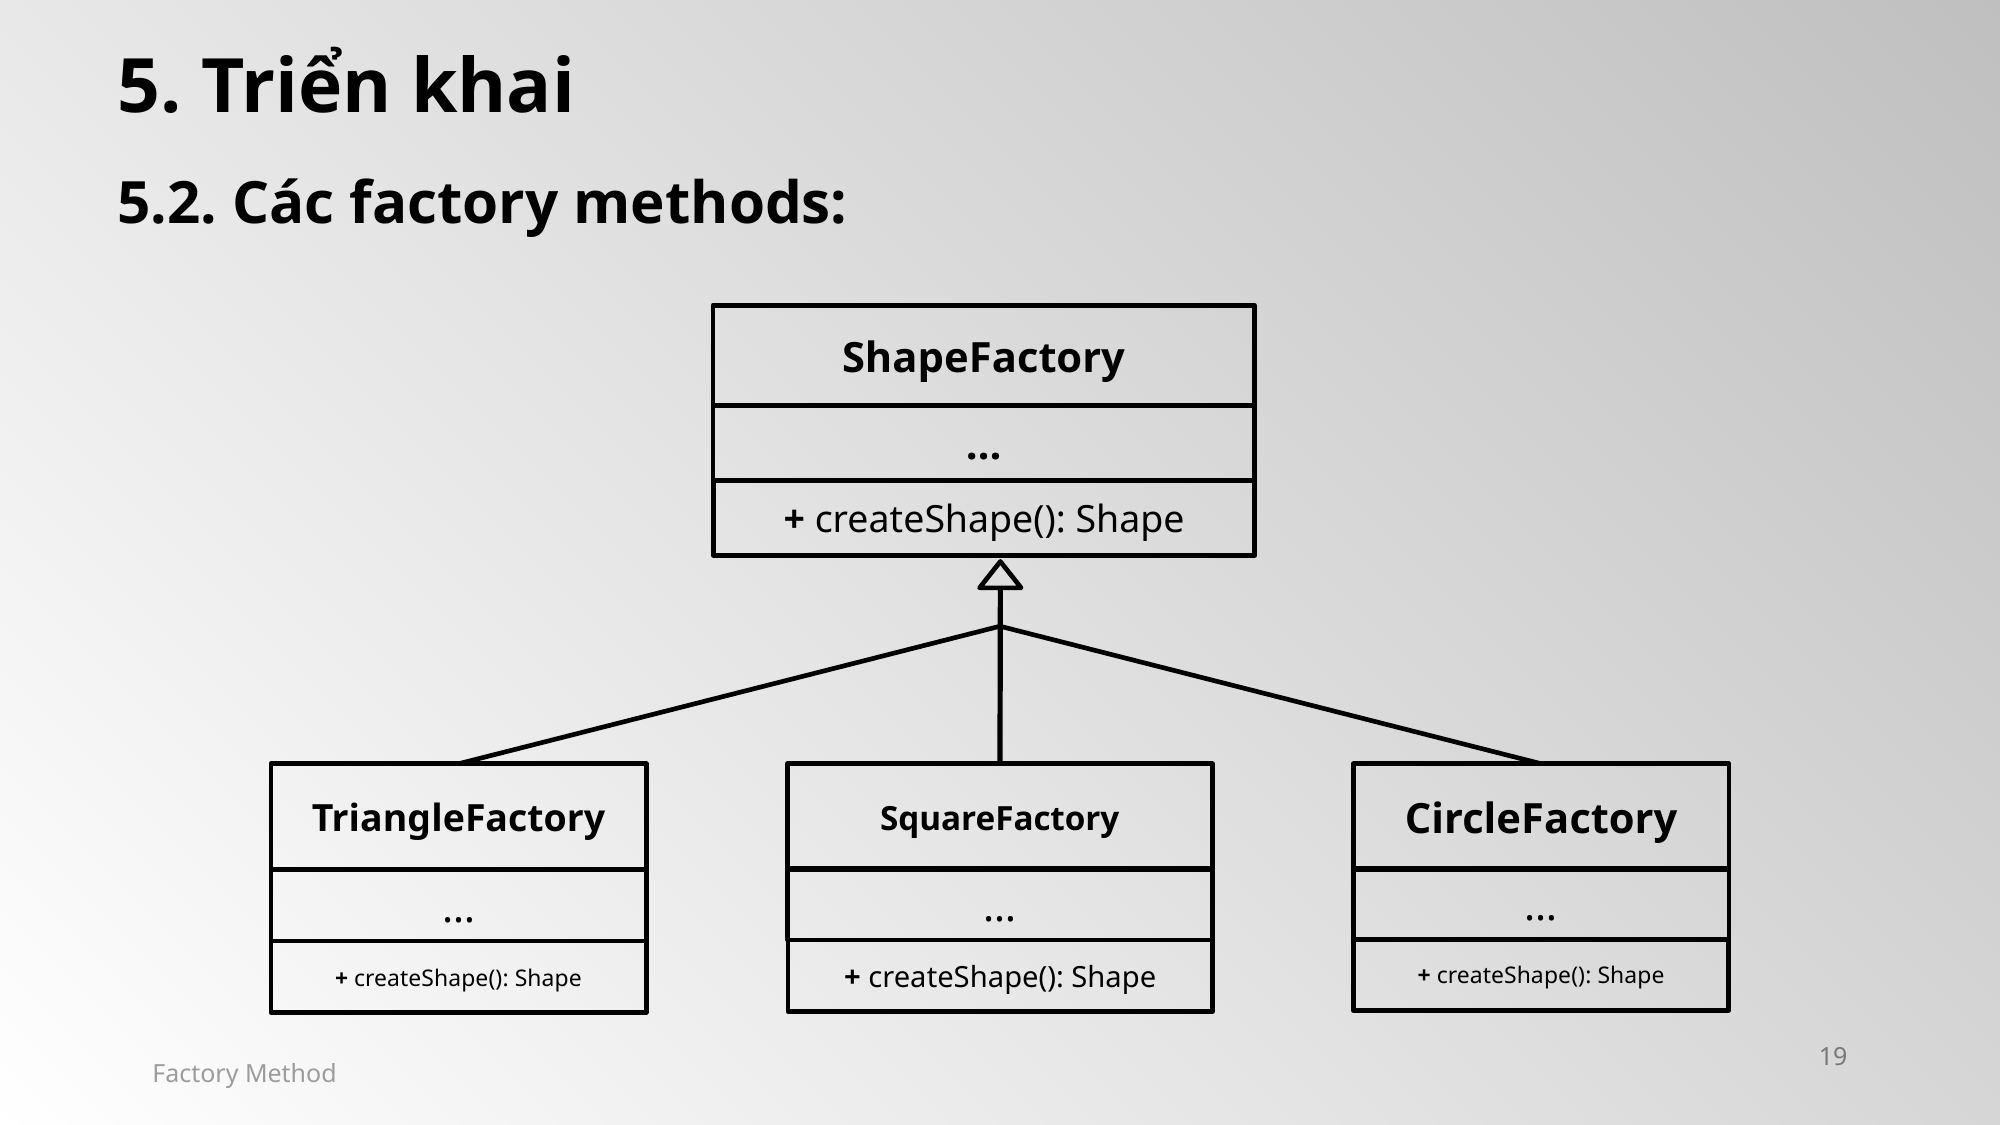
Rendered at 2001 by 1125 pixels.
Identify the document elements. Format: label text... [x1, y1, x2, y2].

text_box 5.2. Các factory methods: [102, 157, 1441, 243]
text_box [270, 304, 1730, 1013]
slide_number Factory Method [137, 1042, 588, 1103]
text_box 5. Triển khai [102, 29, 1319, 135]
slide_number 19 [1412, 1027, 1863, 1088]
